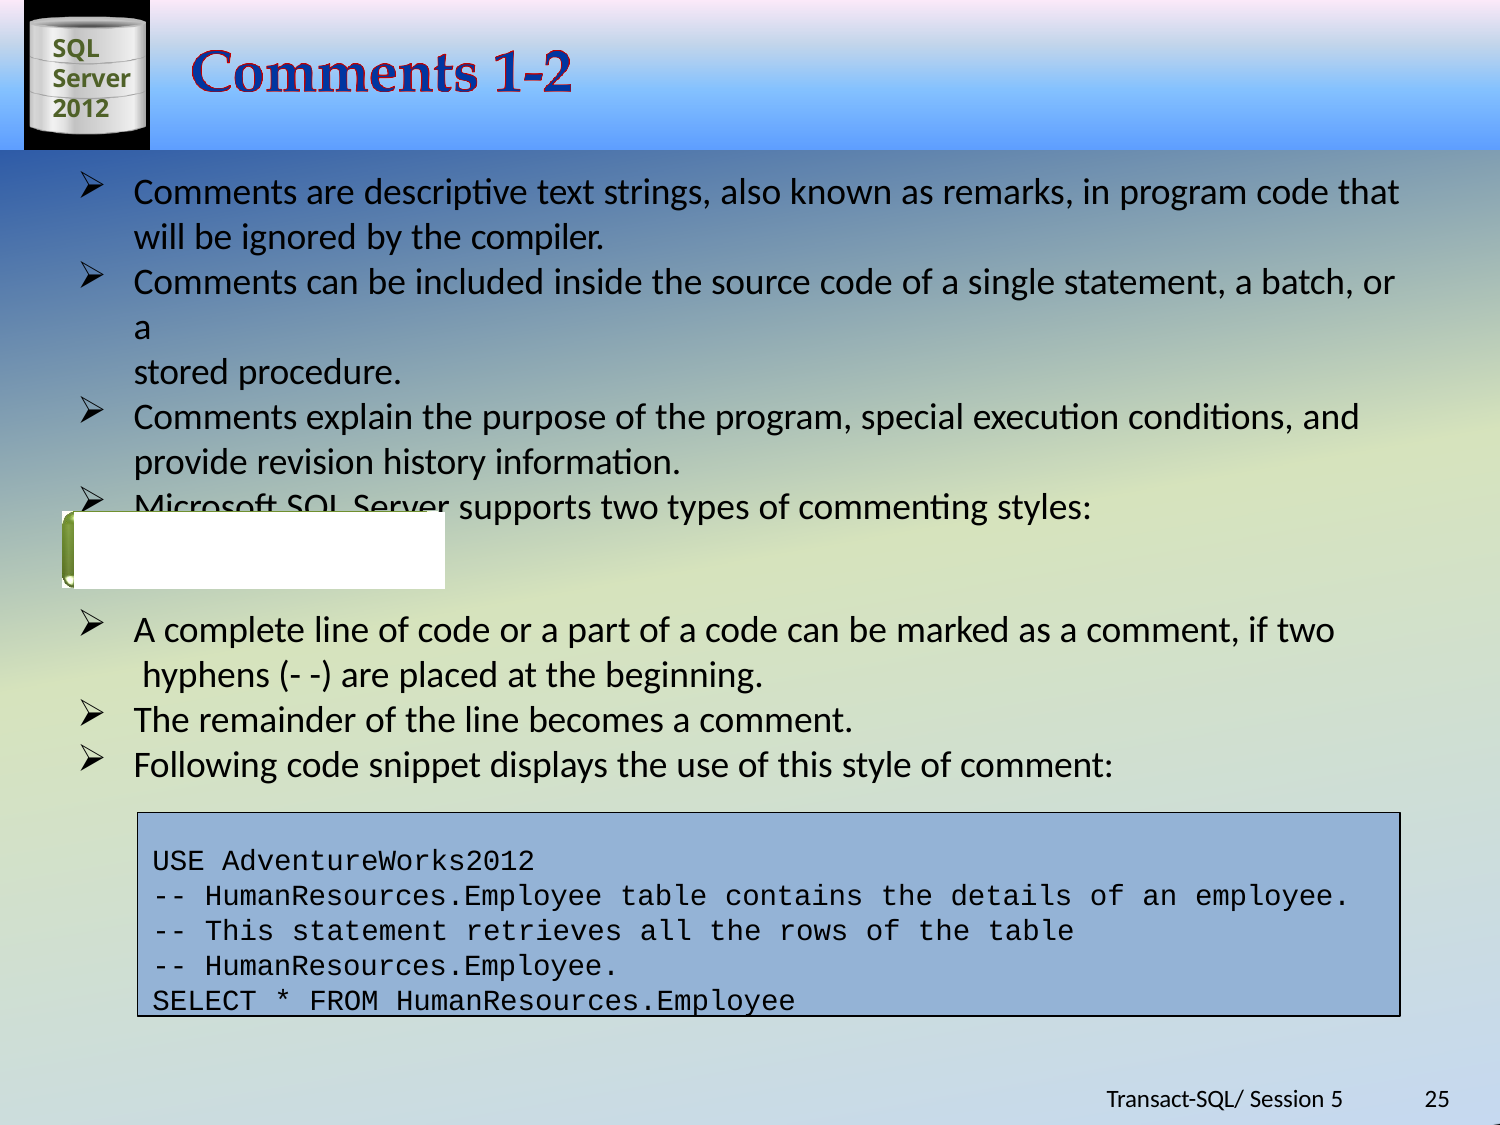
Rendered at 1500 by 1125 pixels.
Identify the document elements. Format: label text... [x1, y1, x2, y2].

text_box A complete line of code or a part of a code can be marked as a comment, if two hyphens (- -) are placed at the beginning. The remainder of the line becomes a comment. Following code snippet displays the use of this style of comment: [75, 603, 1344, 786]
text_box USE AdventureWorks2012 -- HumanResources.Employee table contains the details of an employee. -- This statement retrieves all the rows of the table -- HumanResources.Employee. SELECT * FROM HumanResources.Employee [137, 812, 1400, 1017]
slide_number 25 [1418, 1086, 1457, 1125]
slide_number Transact-SQL/ Session 5 [1104, 1086, 1350, 1125]
text_box Comments are descriptive text strings, also known as remarks, in program code that will be ignored by the compiler. Comments can be included inside the source code of a single statement, a batch, or a stored procedure. Comments explain the purpose of the program, special execution conditions, and provide revision history information. Microsoft SQL Server supports two types of commenting styles: [75, 165, 1433, 528]
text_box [61, 511, 445, 589]
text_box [0, 0, 1500, 151]
picture [0, 151, 1500, 1125]
picture [191, 49, 571, 92]
